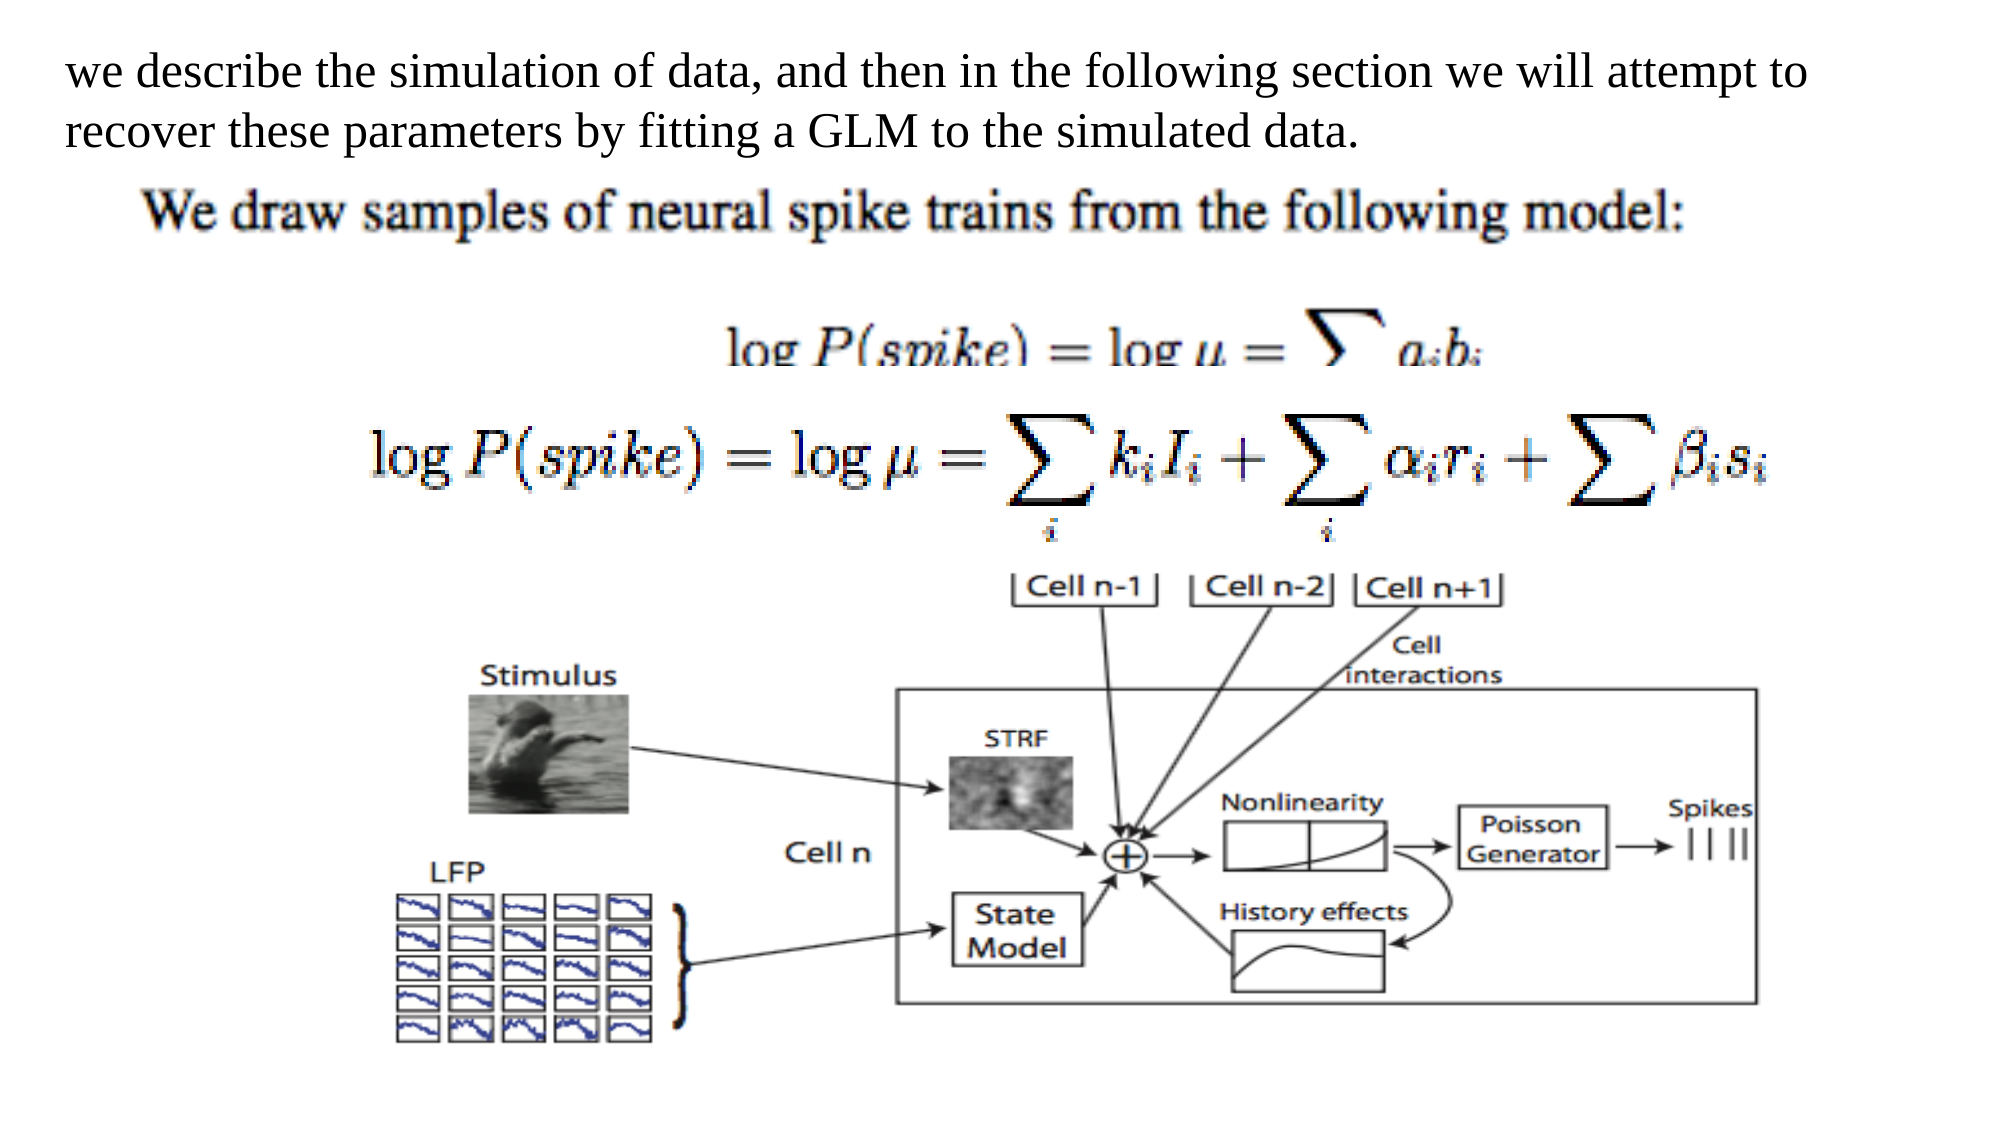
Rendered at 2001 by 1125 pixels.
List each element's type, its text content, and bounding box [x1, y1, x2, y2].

picture [126, 168, 1958, 1103]
text_box we describe the simulation of data, and then in the following section we will attempt to recover these parameters by fitting a GLM to the simulated data. [50, 29, 1958, 165]
